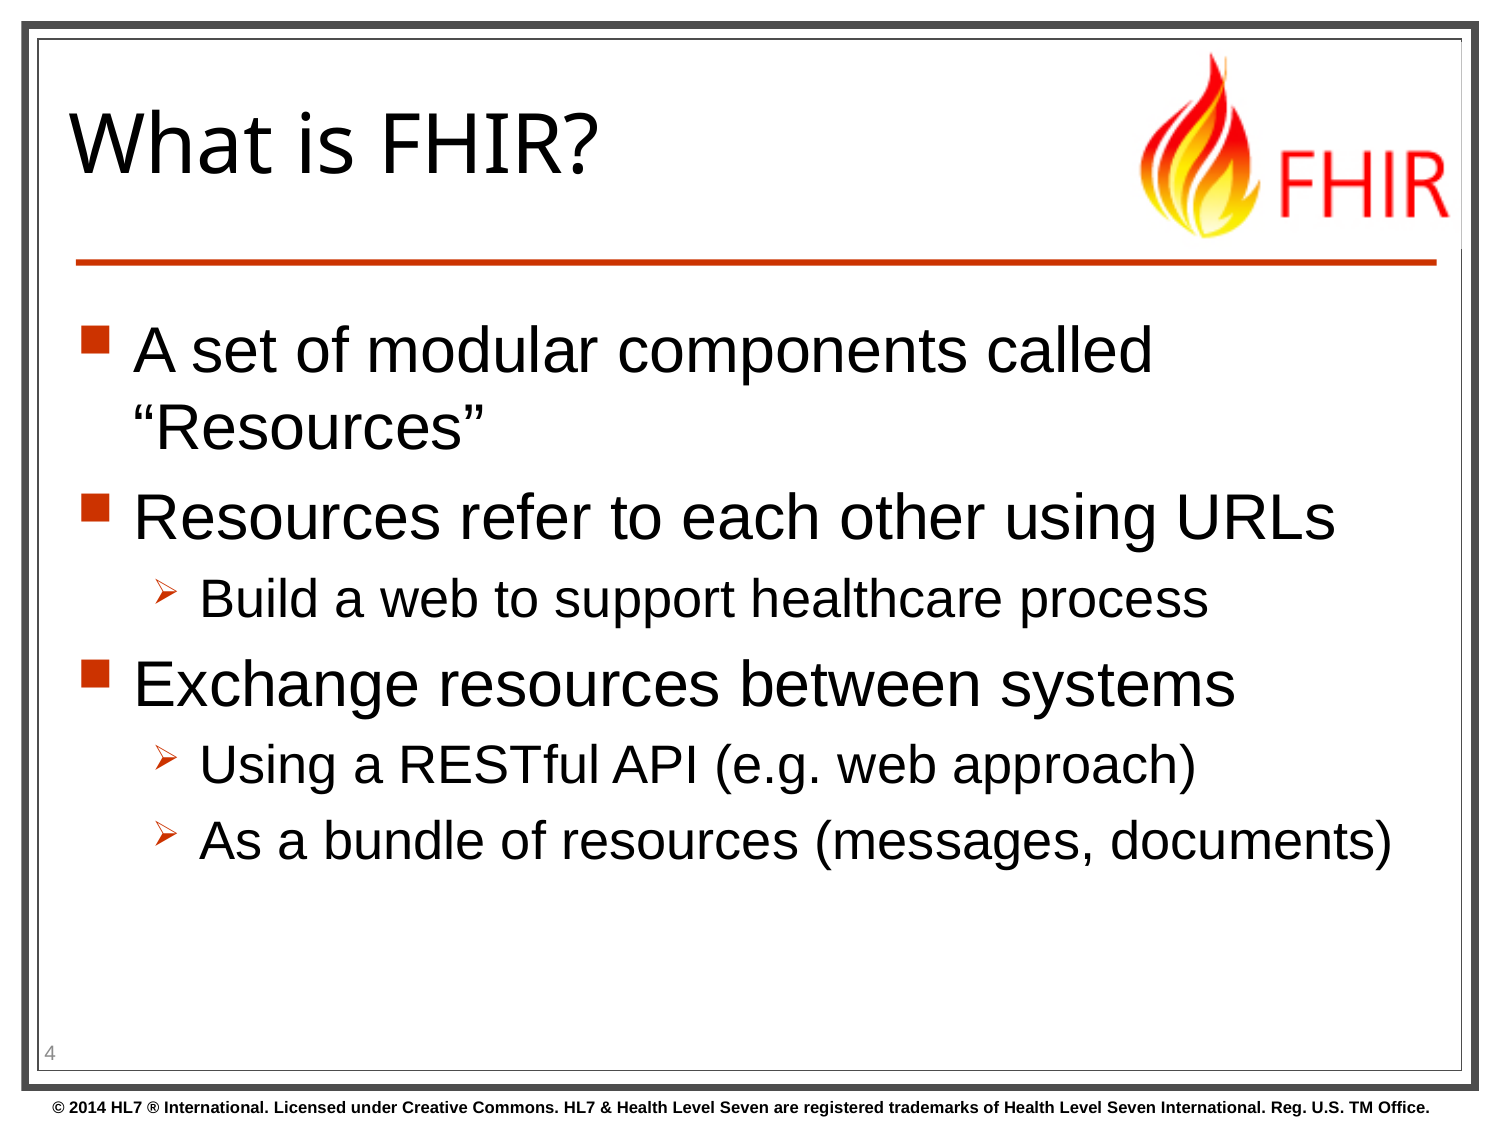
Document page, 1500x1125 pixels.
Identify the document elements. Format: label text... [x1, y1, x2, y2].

list A set of modular components called “Resources” Resources refer to each other using URLs Build a web to support healthcare process Exchange resources between systems Using a RESTful API (e.g. web approach) As a bundle of resources (messages, documents) [62, 299, 1438, 1035]
title What is FHIR? [53, 54, 1128, 244]
picture [1128, 42, 1462, 249]
slide_number 4 [29, 1034, 148, 1071]
